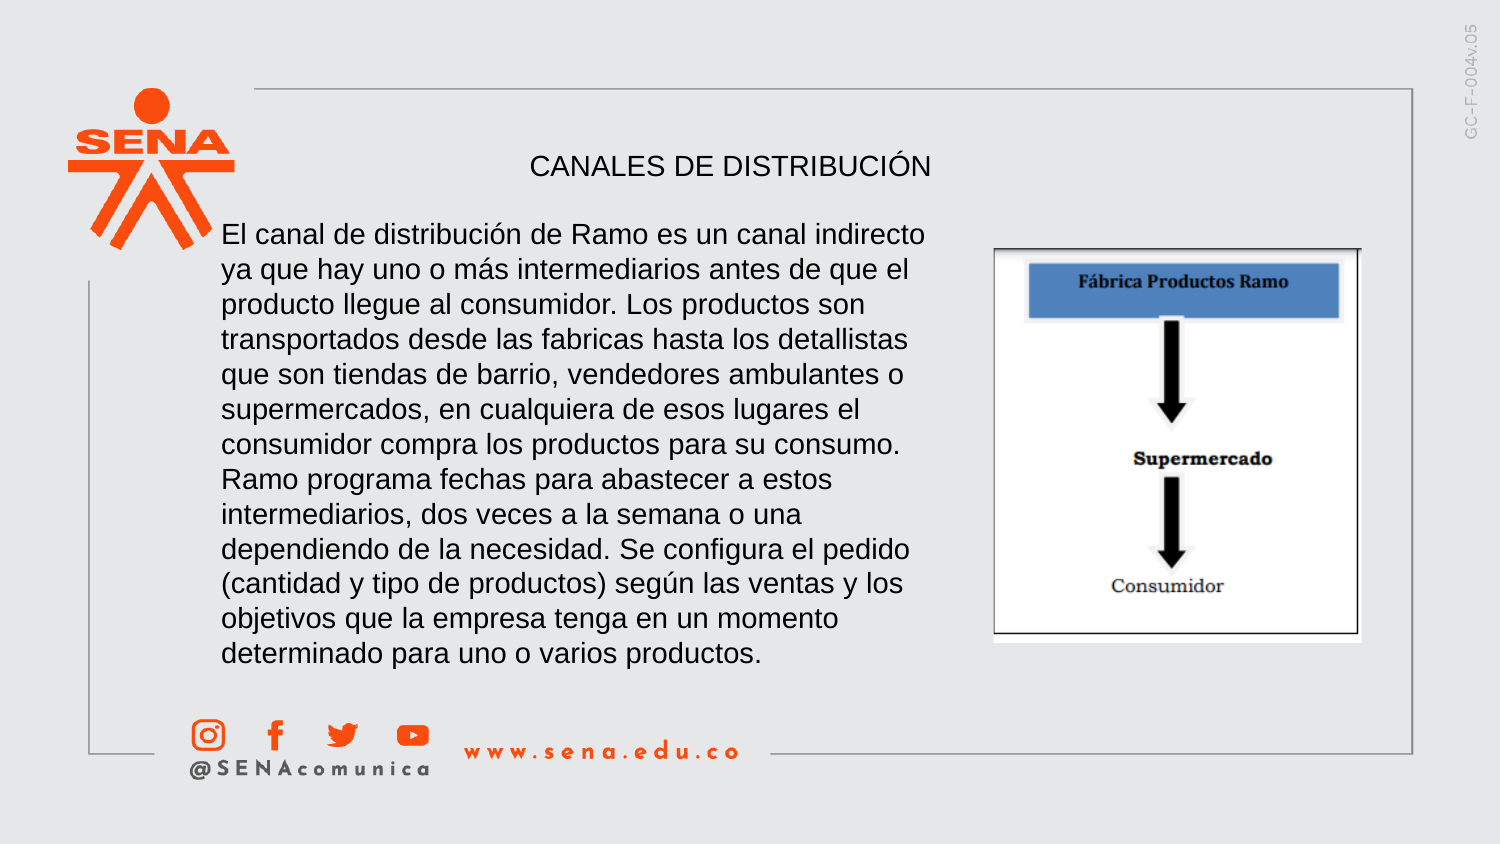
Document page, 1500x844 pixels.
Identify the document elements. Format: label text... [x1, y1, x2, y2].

text_box El canal de distribución de Ramo es un canal indirecto ya que hay uno o más intermediarios antes de que el producto llegue al consumidor. Los productos son transportados desde las fabricas hasta los detallistas que son tiendas de barrio, vendedores ambulantes o supermercados, en cualquiera de esos lugares el consumidor compra los productos para su consumo. Ramo programa fechas para abastecer a estos intermediarios, dos veces a la semana o una dependiendo de la necesidad. Se configura el pedido (cantidad y tipo de productos) según las ventas y los objetivos que la empresa tenga en un momento determinado para uno o varios productos. [206, 207, 979, 678]
picture [0, 0, 1500, 844]
text_box CANALES DE DISTRIBUCIÓN [514, 139, 979, 190]
